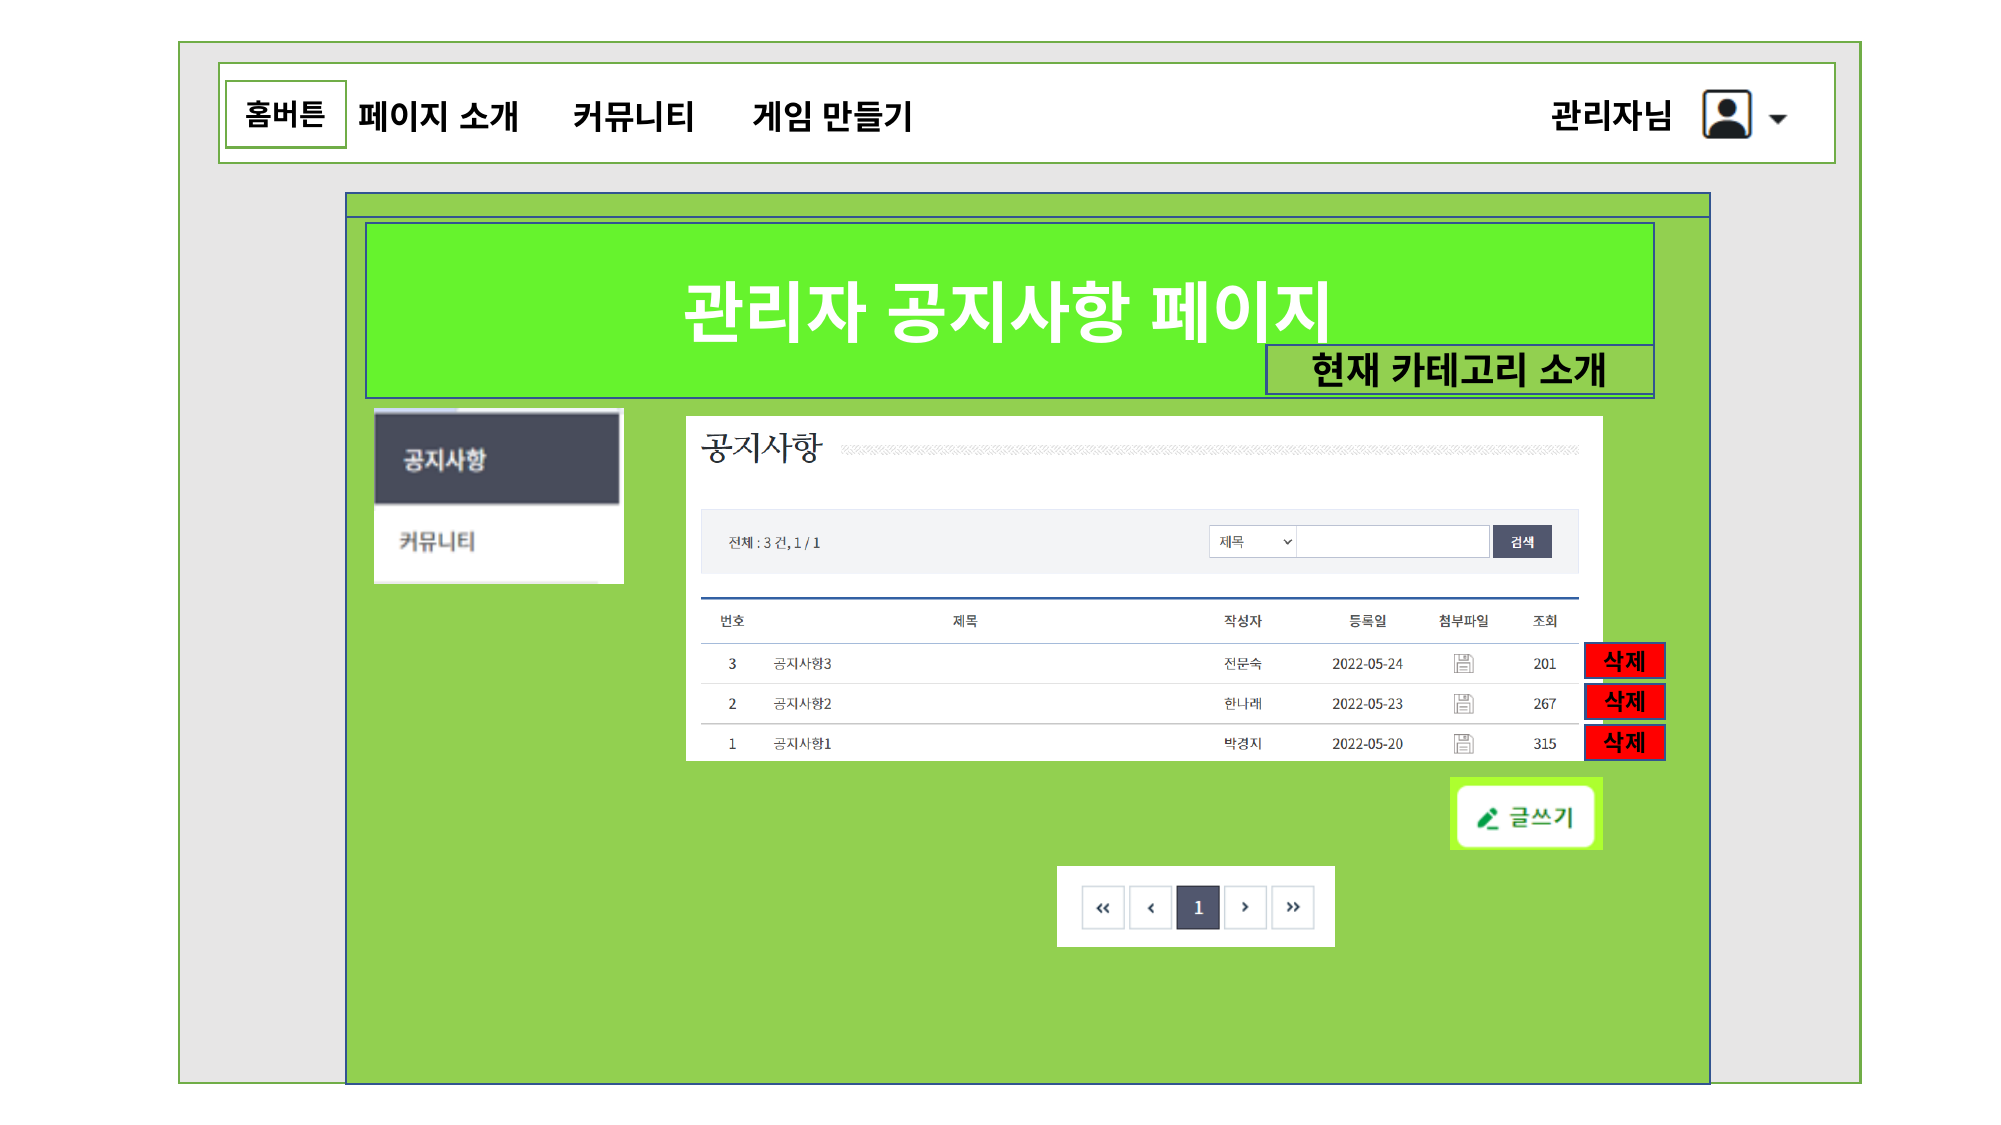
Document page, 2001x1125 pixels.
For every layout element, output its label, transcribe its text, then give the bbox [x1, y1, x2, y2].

text_box 현재 카테고리 소개 [1265, 344, 1655, 395]
picture [1056, 866, 1335, 947]
picture [686, 416, 1603, 761]
text_box 관리자 공지사항 페이지 [365, 222, 1655, 399]
picture [1693, 82, 1805, 150]
text_box [345, 216, 1711, 1085]
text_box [374, 408, 624, 584]
picture [1450, 777, 1603, 850]
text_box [218, 62, 1836, 184]
text_box 삭제 [1603, 683, 1666, 720]
text_box [178, 41, 1862, 1084]
text_box [345, 192, 1711, 216]
text_box 삭제 [1603, 724, 1666, 761]
text_box 삭제 [1603, 642, 1666, 679]
